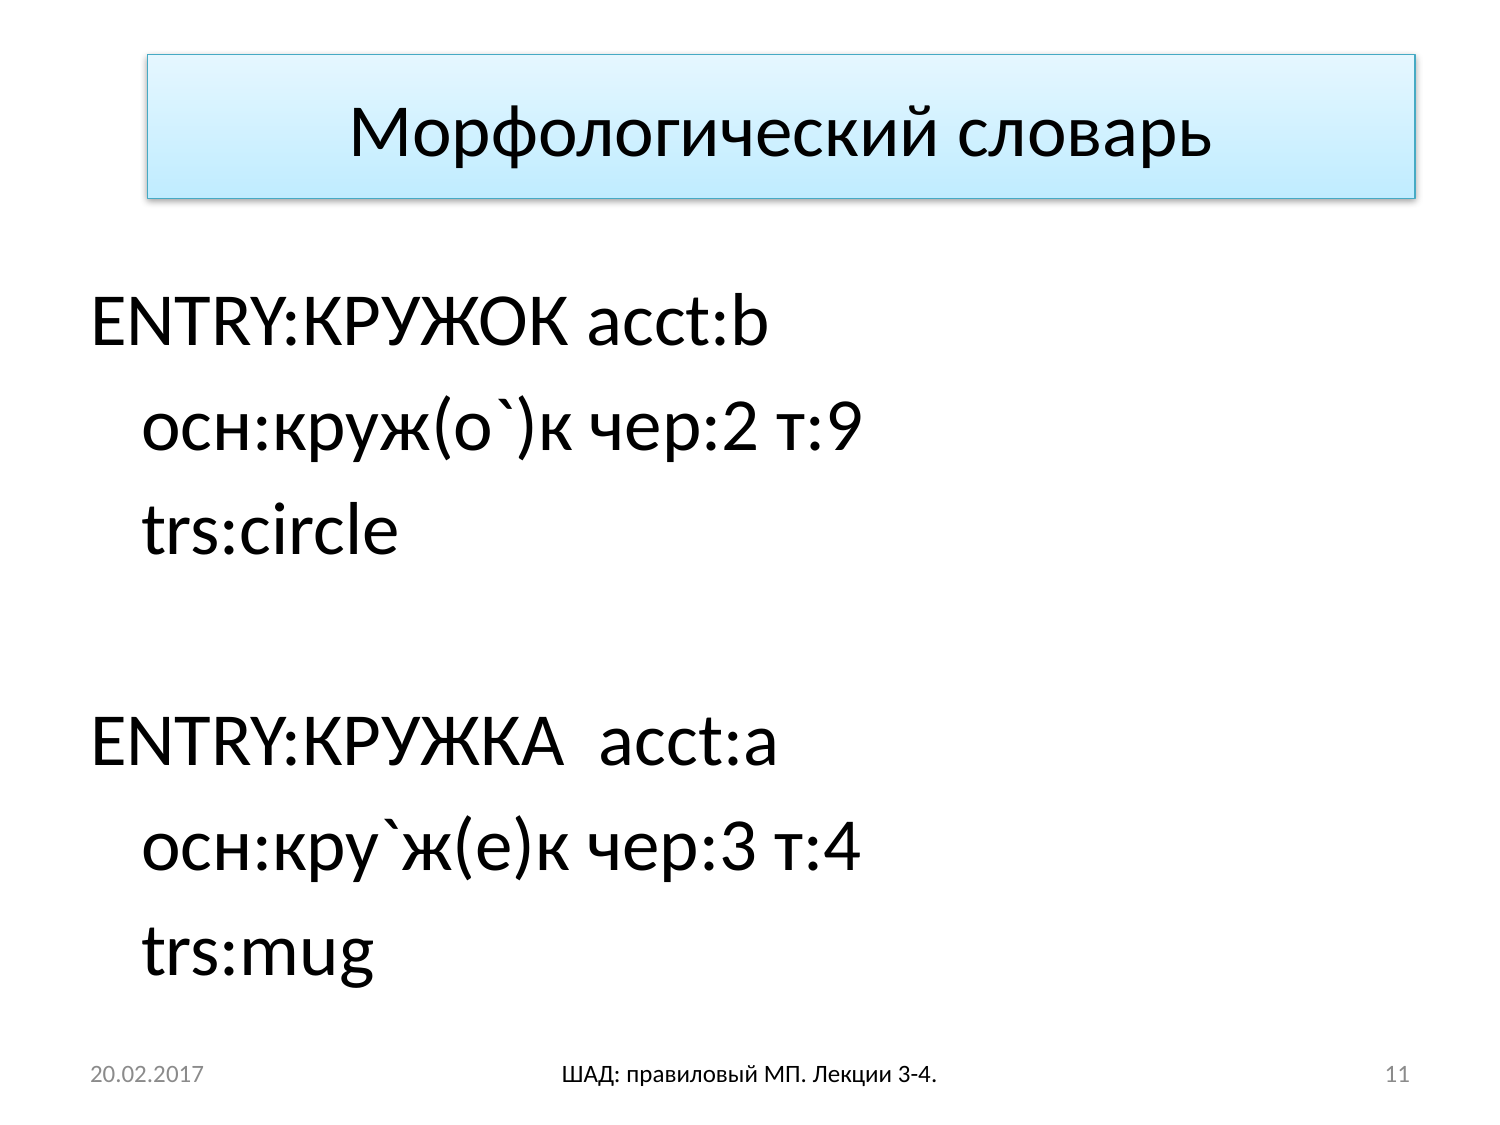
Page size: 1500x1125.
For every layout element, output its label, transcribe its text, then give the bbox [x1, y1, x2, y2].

slide_number 11 [1074, 1042, 1425, 1103]
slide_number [75, 1042, 425, 1103]
footer ШАД: правиловый МП. Лекции 3-4. [512, 1042, 988, 1103]
list ENTRY:КРУЖОК acct:b осн:круж(о`)к чер:2 т:9 trs:circle ENTRY:КРУЖКА acct:a осн:кру`ж(е)к чер:3 т:4 trs:mug [75, 262, 1425, 1005]
title Морфологический словарь [147, 54, 1416, 199]
